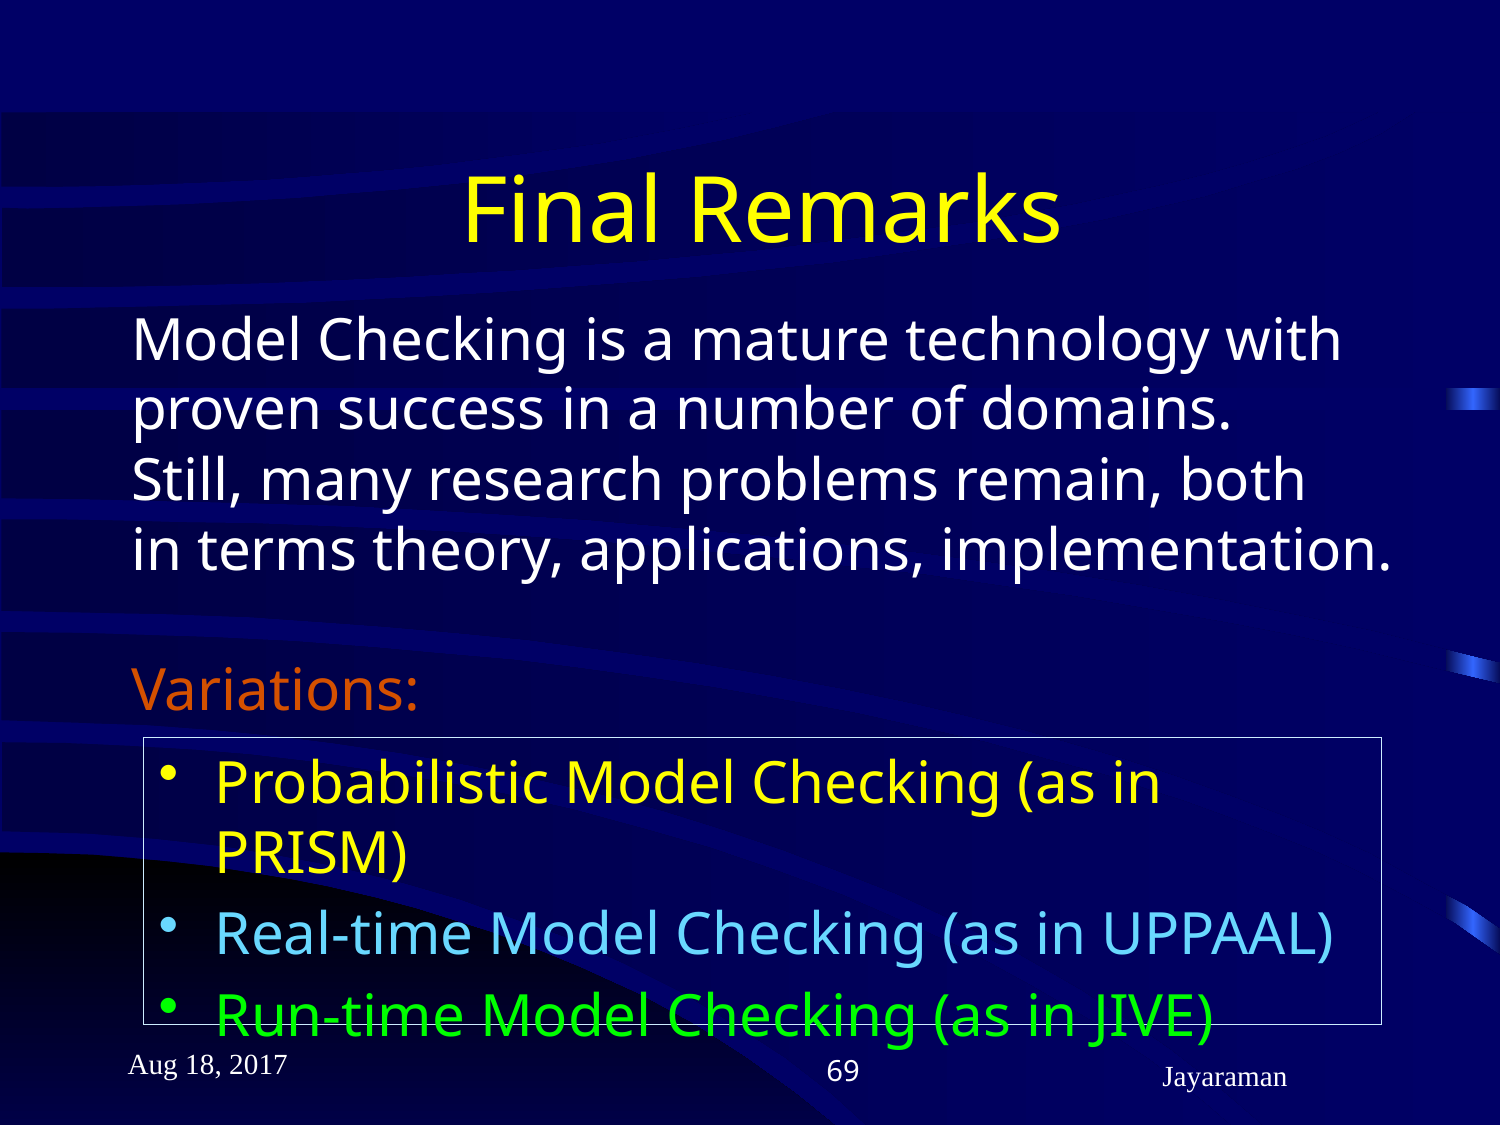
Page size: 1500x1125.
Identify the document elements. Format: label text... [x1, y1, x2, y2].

footer Jayaraman [987, 1024, 1463, 1101]
slide_number 69 [562, 1025, 876, 1101]
text_box Probabilistic Model Checking (as in PRISM) Real-time Model Checking (as in UPPAAL) Run-time Model Checking (as in JIVE) [143, 737, 1382, 1025]
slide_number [112, 1012, 426, 1088]
title Final Remarks [124, 112, 1401, 294]
text_box Model Checking is a mature technology with proven success in a number of domains. Still, many research problems remain, both in terms theory, applications, implementation. Variations: [116, 294, 1409, 729]
